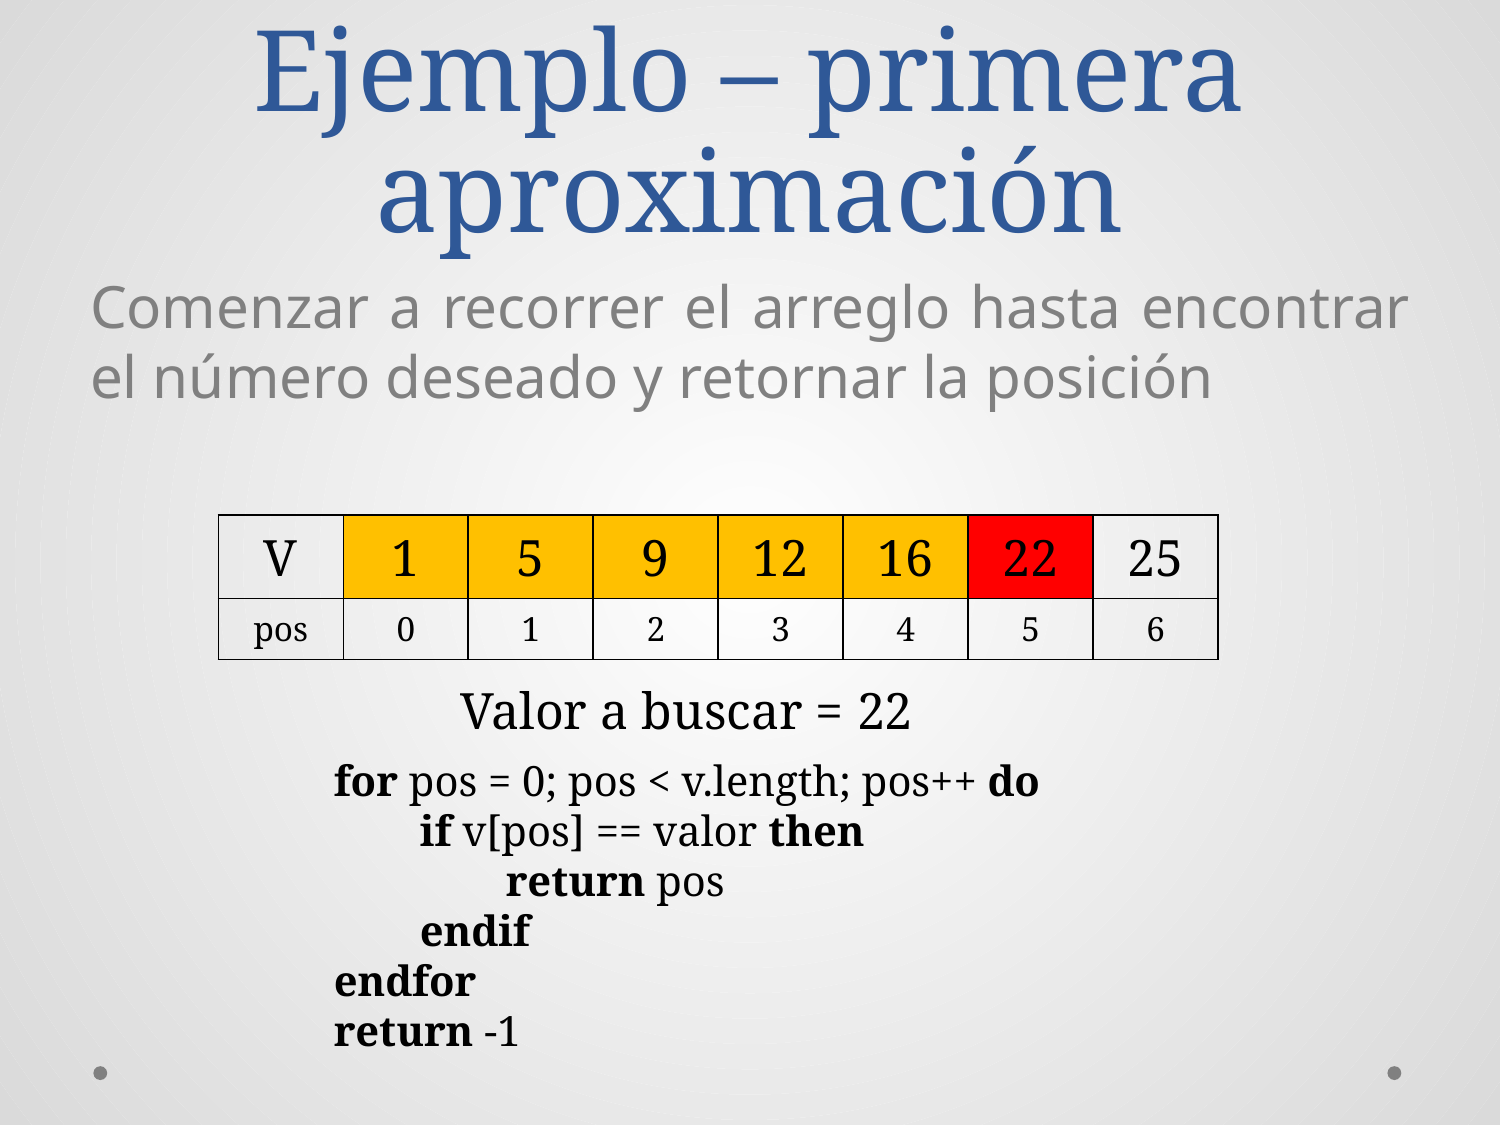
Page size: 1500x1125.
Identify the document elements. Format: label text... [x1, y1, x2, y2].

table_header 12 [719, 516, 842, 598]
table_cell pos [219, 599, 343, 659]
table_cell 5 [969, 599, 1092, 659]
table_cell 6 [1094, 599, 1217, 659]
table_header 1 [344, 516, 467, 598]
table_cell 0 [344, 599, 467, 659]
text_box Valor a buscar = 22 [445, 672, 928, 748]
table_header 9 [594, 516, 717, 598]
text_box for pos = 0; pos < v.length; pos++ do if v[pos] == valor then return pos endif endfor return -1 [319, 747, 1055, 1062]
table_header 5 [469, 516, 592, 598]
table_cell 3 [719, 599, 842, 659]
table_header 16 [844, 516, 967, 598]
table_header V [219, 516, 343, 598]
table_header 25 [1094, 516, 1217, 598]
title Ejemplo – primera aproximación [75, 0, 1425, 262]
table_cell 1 [469, 599, 592, 659]
table_cell 4 [844, 599, 967, 659]
table_cell 2 [594, 599, 717, 659]
table_header 22 [969, 516, 1092, 598]
list Comenzar a recorrer el arreglo hasta encontrar el número deseado y retornar la posición [75, 262, 1425, 1005]
